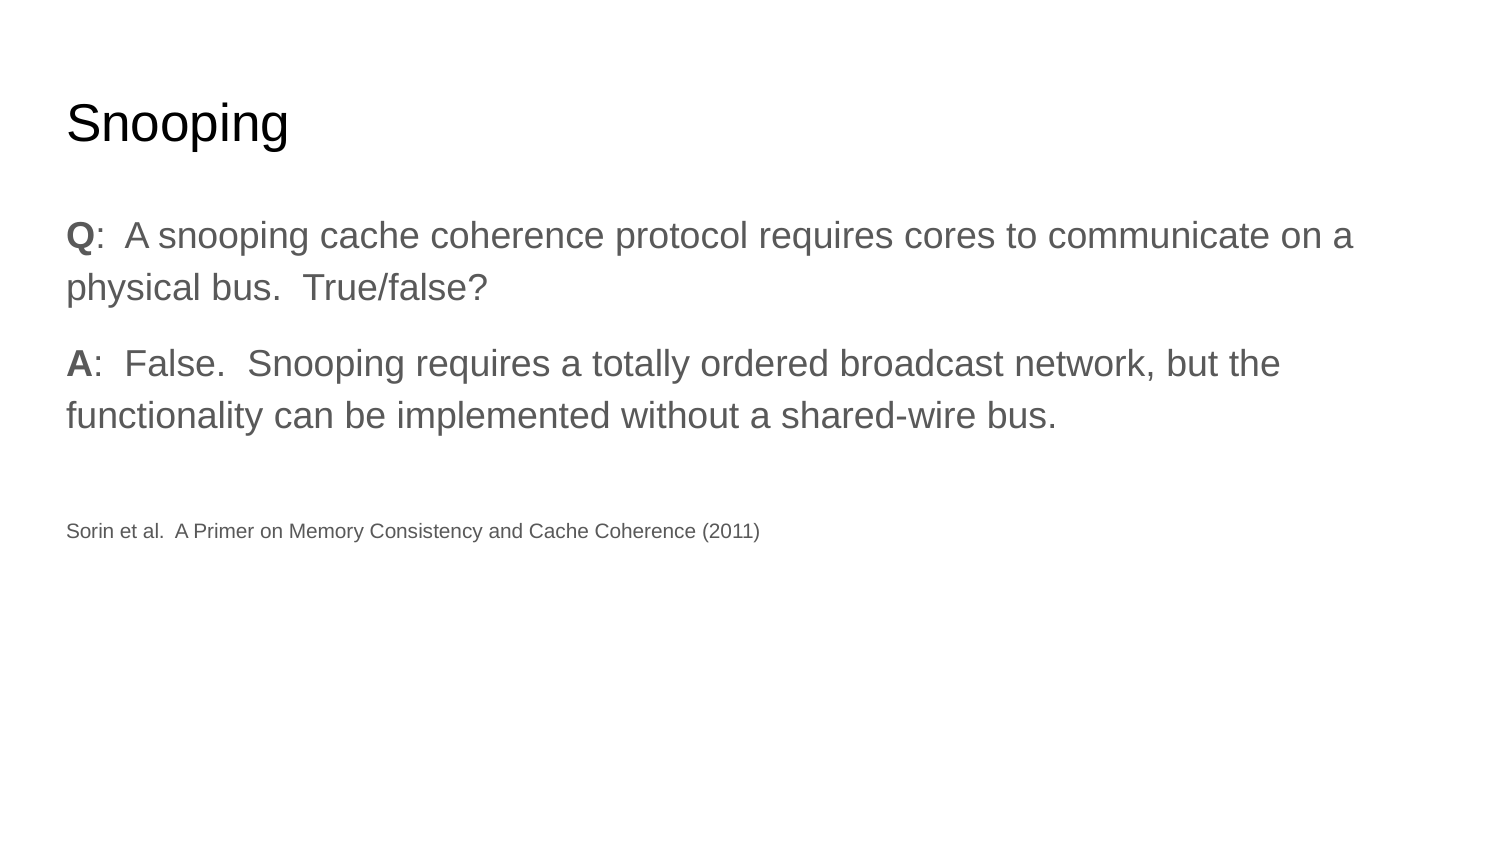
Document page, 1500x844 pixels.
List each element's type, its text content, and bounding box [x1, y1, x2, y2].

title Snooping [51, 72, 1449, 167]
list Q: A snooping cache coherence protocol requires cores to communicate on a physical bus. True/false? A: False. Snooping requires a totally ordered broadcast network, but the functionality can be implemented without a shared-wire bus. Sorin et al. A Primer on Memory Consistency and Cache Coherence (2011) [51, 189, 1449, 750]
